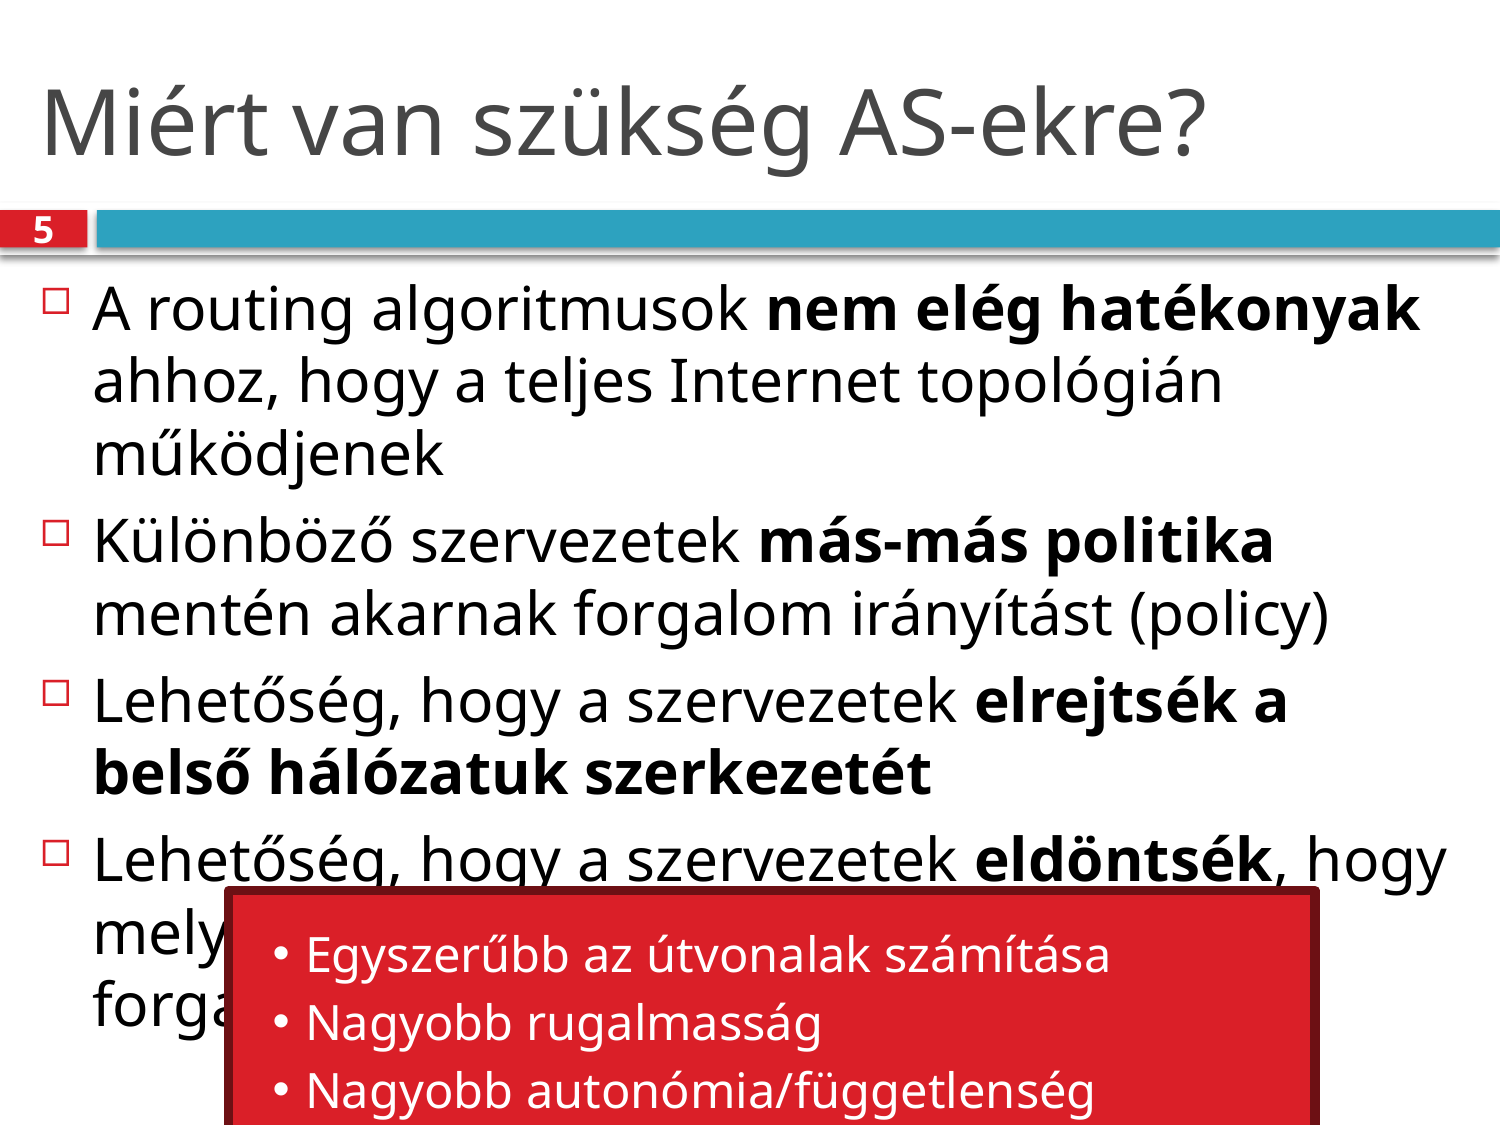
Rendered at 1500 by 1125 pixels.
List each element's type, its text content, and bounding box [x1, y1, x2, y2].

slide_number 5 [0, 206, 88, 257]
list A routing algoritmusok nem elég hatékonyak ahhoz, hogy a teljes Internet topológián működjenek Különböző szervezetek más-más politika mentén akarnak forgalom irányítást (policy) Lehetőség, hogy a szervezetek elrejtsék a belső hálózatuk szerkezetét Lehetőség, hogy a szervezetek eldöntsék, hogy mely más szervezeteken keresztül forgalmazzanak [24, 262, 1475, 1100]
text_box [228, 890, 1316, 1125]
title Miért van szükség AS-ekre? [24, 37, 1475, 200]
